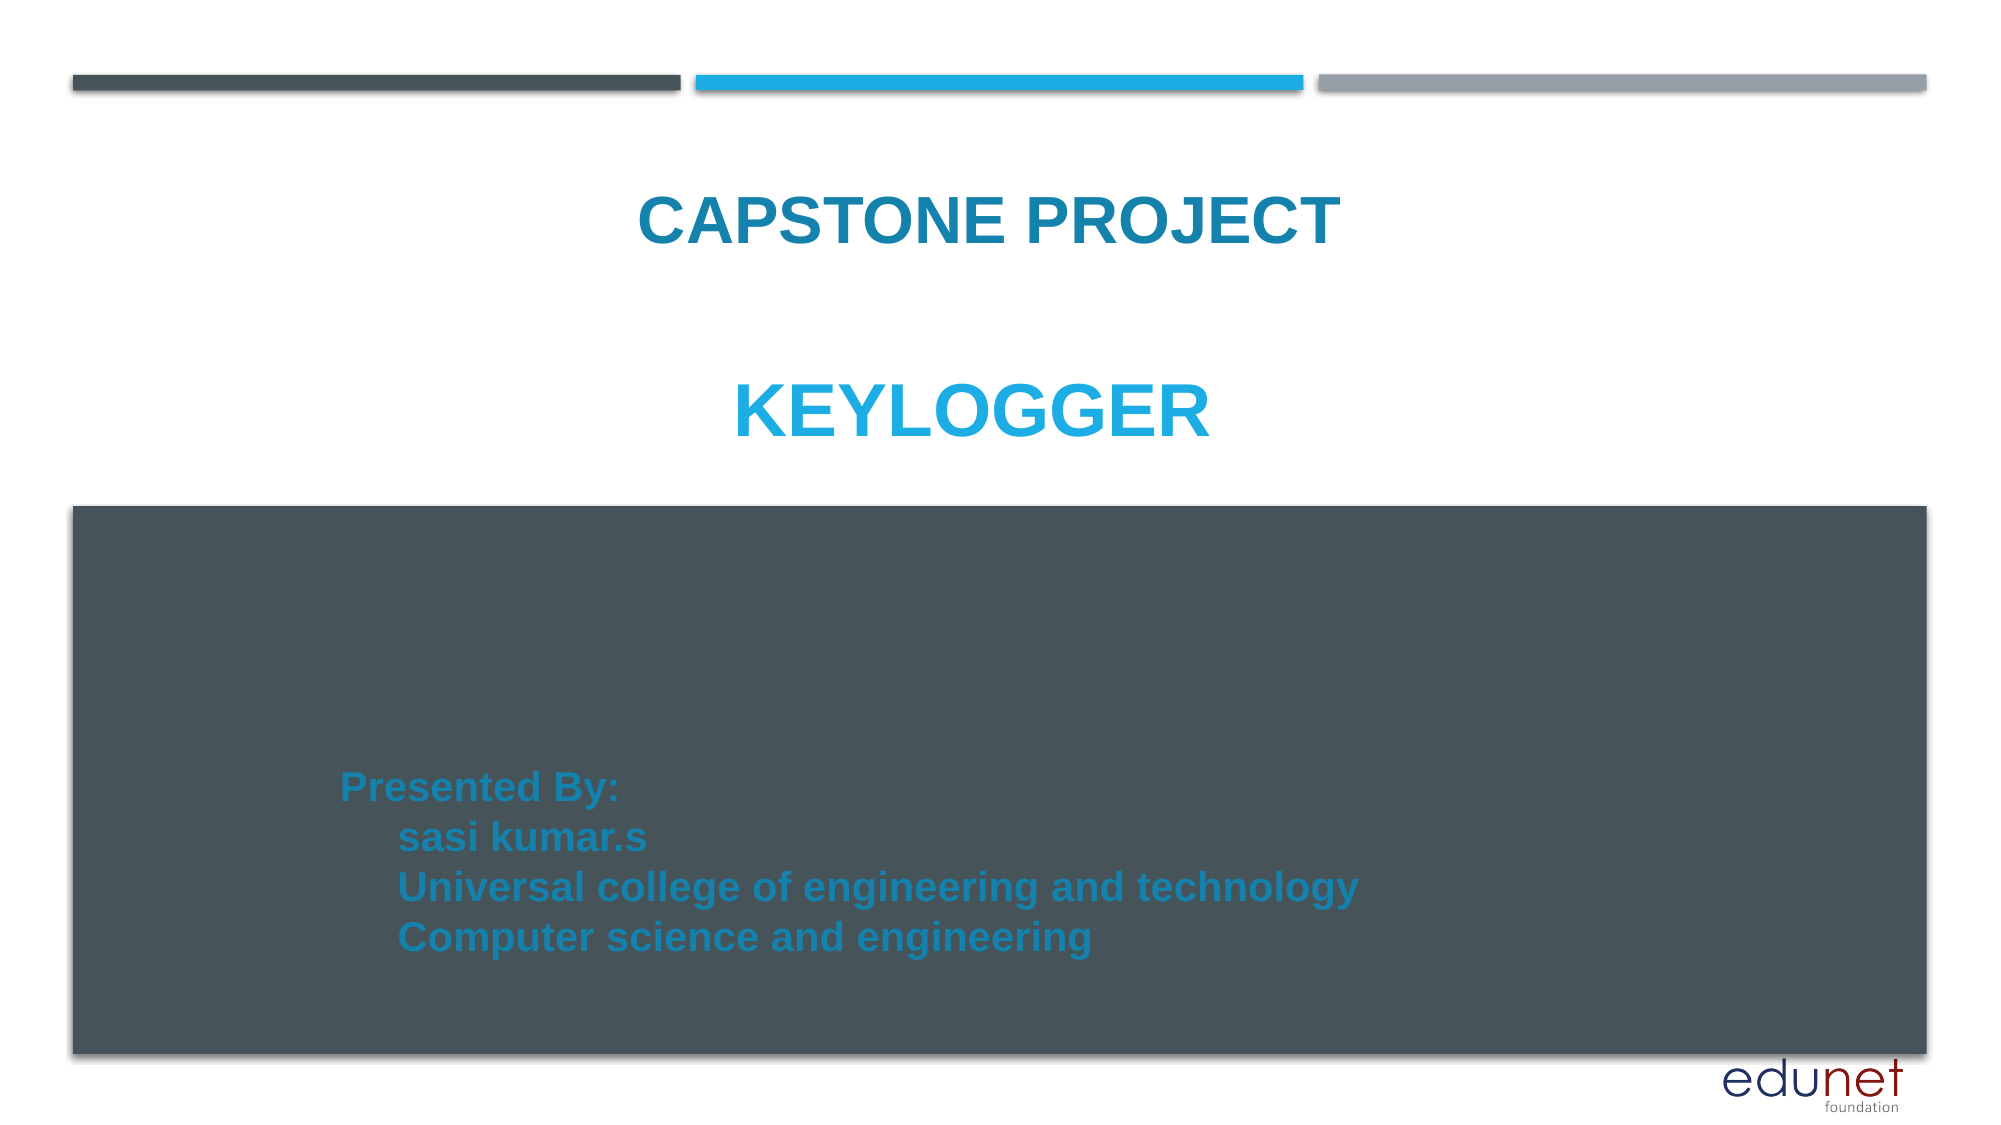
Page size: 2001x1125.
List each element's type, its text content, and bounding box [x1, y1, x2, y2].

picture [1719, 1056, 1905, 1116]
text_box Presented By: sasi kumar.s Universal college of engineering and technology Computer science and engineering [324, 752, 1821, 968]
text_box CAPSTONE PROJECT [0, 169, 2000, 265]
title KEYLOGGER [222, 298, 1723, 460]
